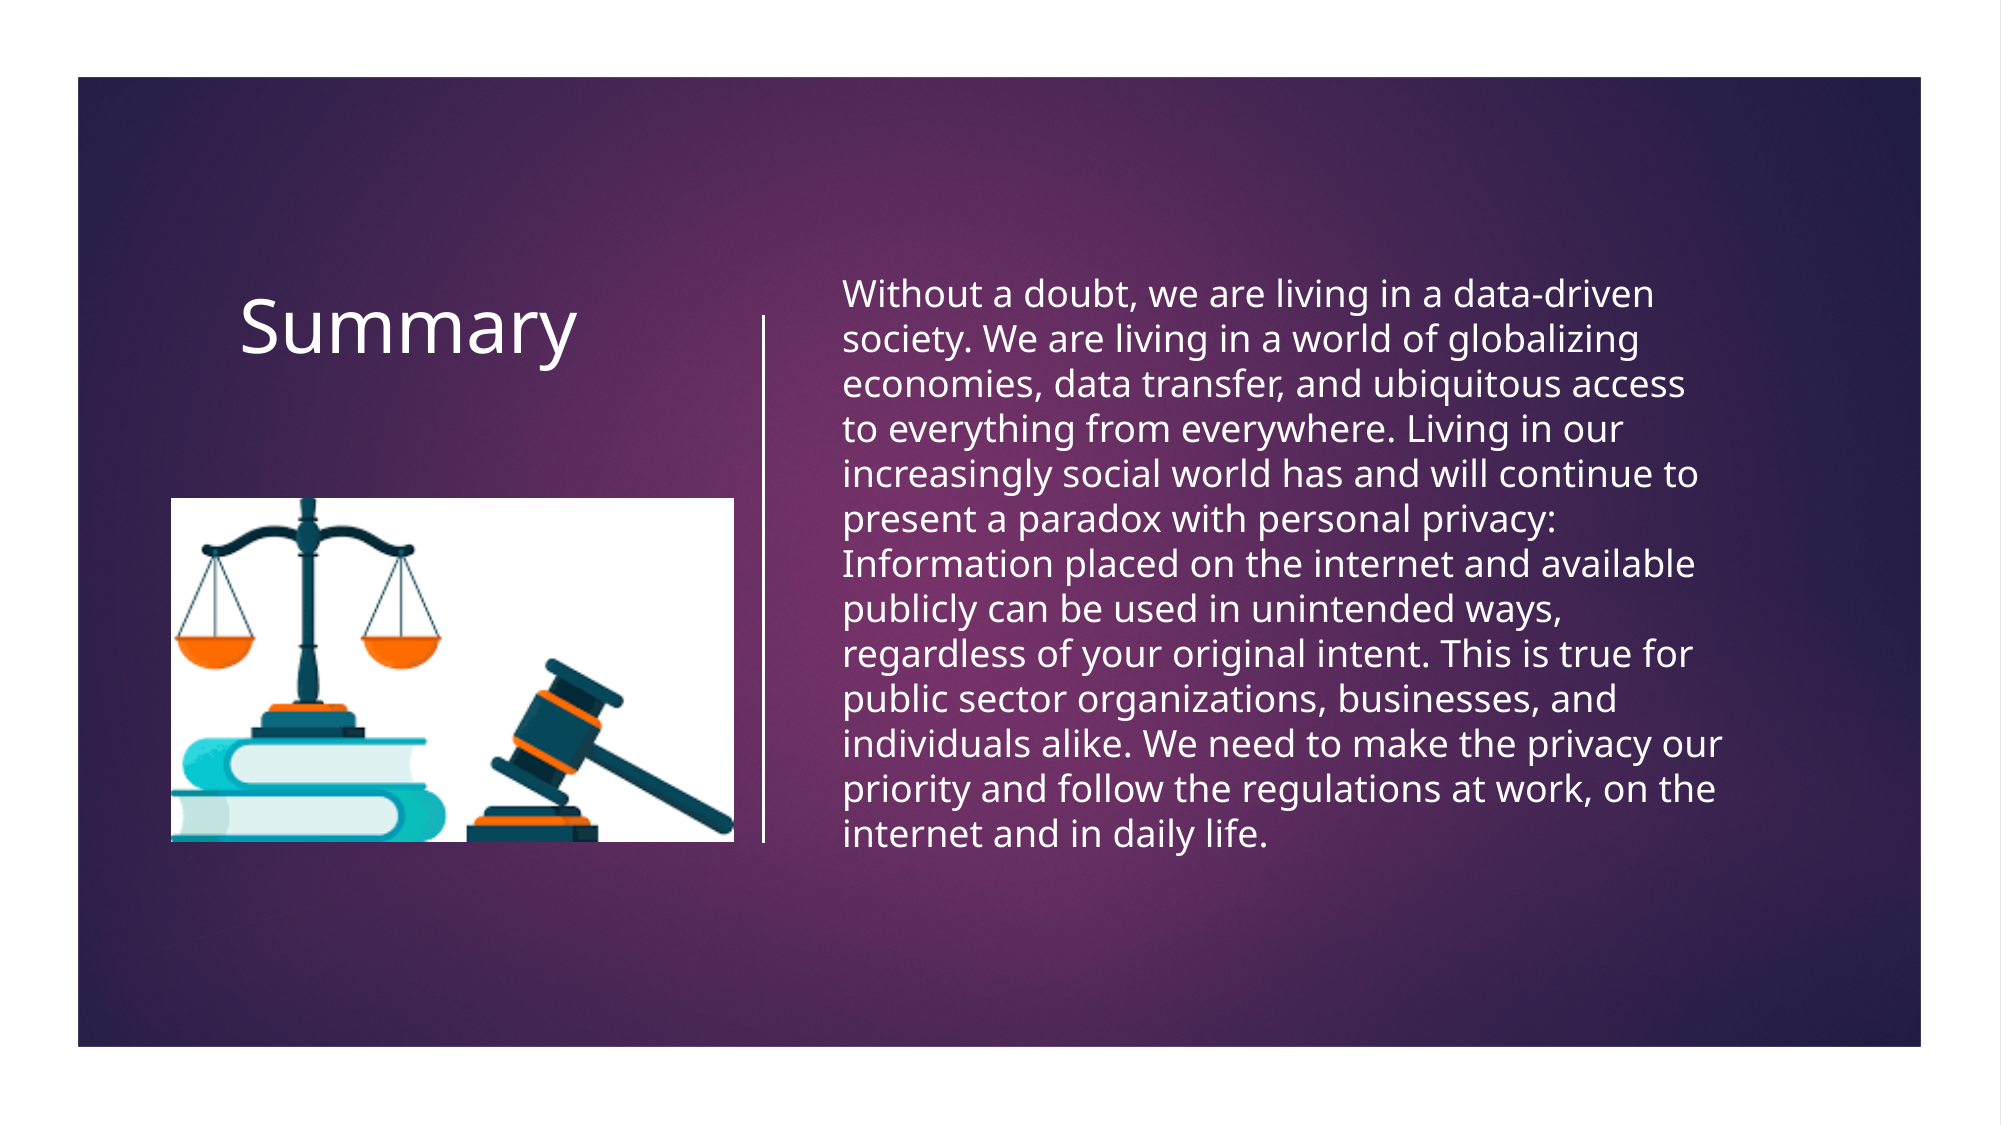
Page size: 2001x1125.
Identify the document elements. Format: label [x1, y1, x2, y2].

picture [170, 498, 734, 842]
text_box [0, 0, 2000, 1125]
